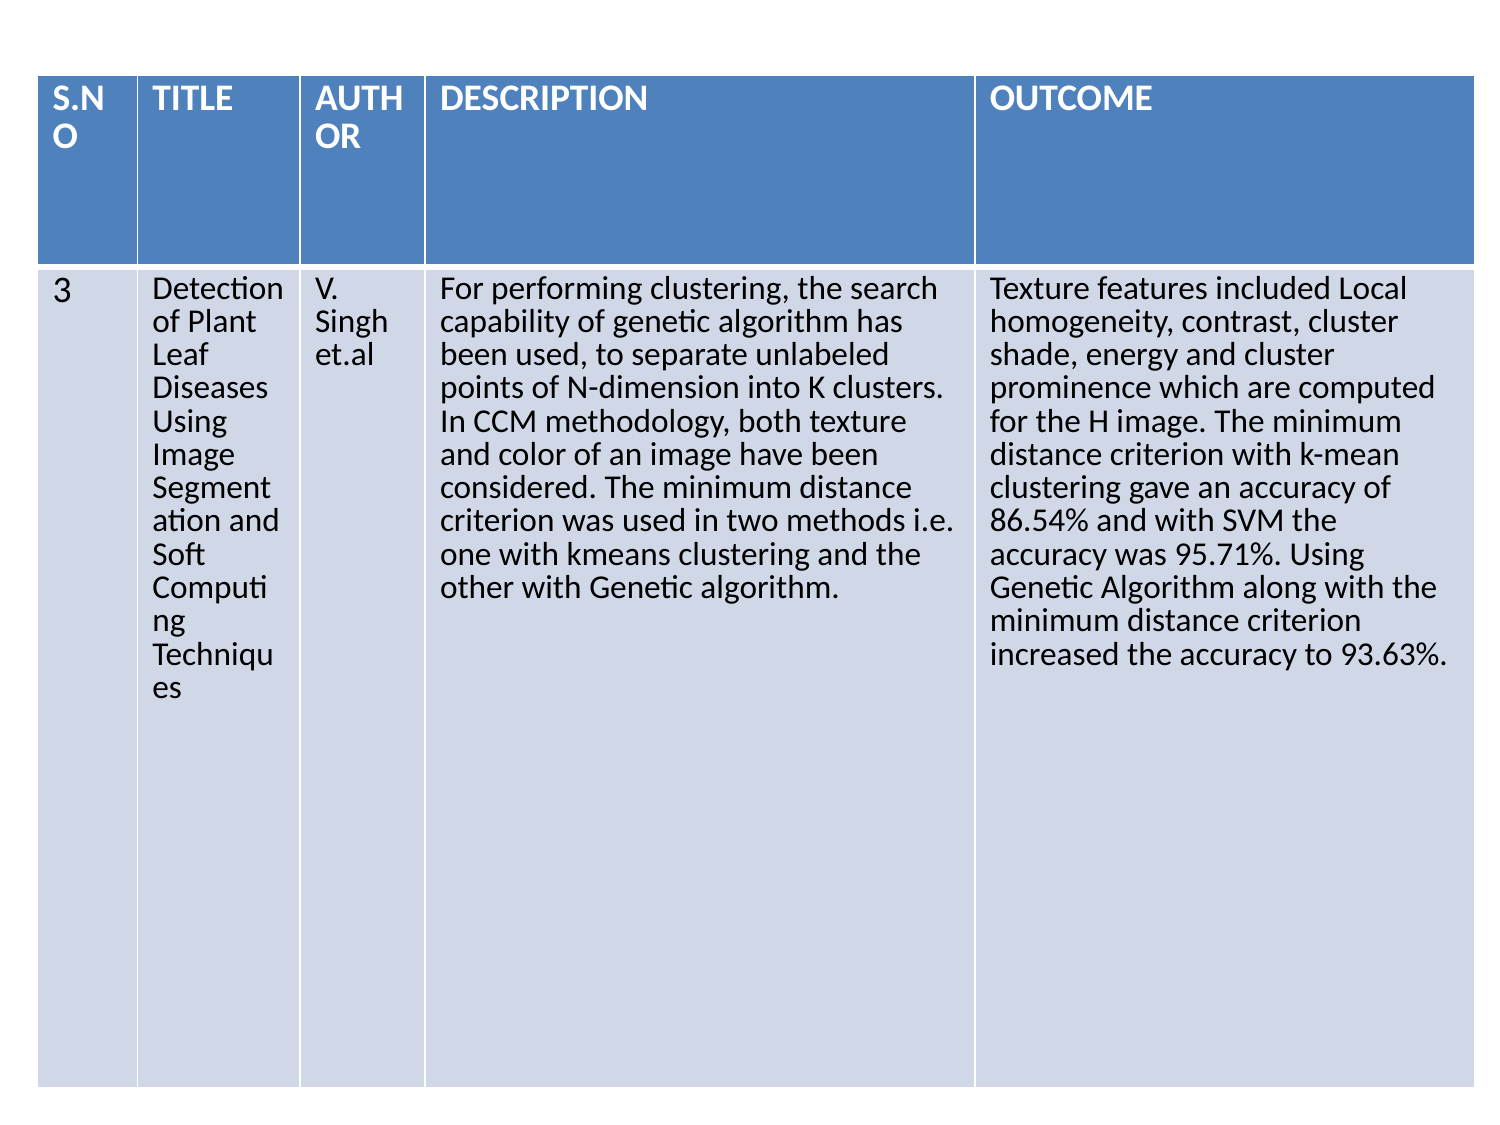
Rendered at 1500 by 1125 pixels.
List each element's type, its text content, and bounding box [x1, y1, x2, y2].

table_header OUTCOME [976, 76, 1474, 264]
table_cell 3 [38, 270, 137, 1087]
table_cell Detection of Plant Leaf Diseases Using Image Segmentation and Soft Computing Techniques [138, 270, 299, 1087]
table_header AUTHOR [301, 76, 424, 264]
table_header S.NO [38, 76, 137, 264]
table_header DESCRIPTION [426, 76, 974, 264]
table_cell For performing clustering, the search capability of genetic algorithm has been used, to separate unlabeled points of N-dimension into K clusters. In CCM methodology, both texture and color of an image have been considered. The minimum distance criterion was used in two methods i.e. one with kmeans clustering and the other with Genetic algorithm. [426, 270, 974, 1087]
table_cell V. Singh et.al [301, 270, 424, 1087]
table_header TITLE [138, 76, 299, 264]
table_cell Texture features included Local homogeneity, contrast, cluster shade, energy and cluster prominence which are computed for the H image. The minimum distance criterion with k-mean clustering gave an accuracy of 86.54% and with SVM the accuracy was 95.71%. Using Genetic Algorithm along with the minimum distance criterion increased the accuracy to 93.63%. [976, 270, 1474, 1087]
